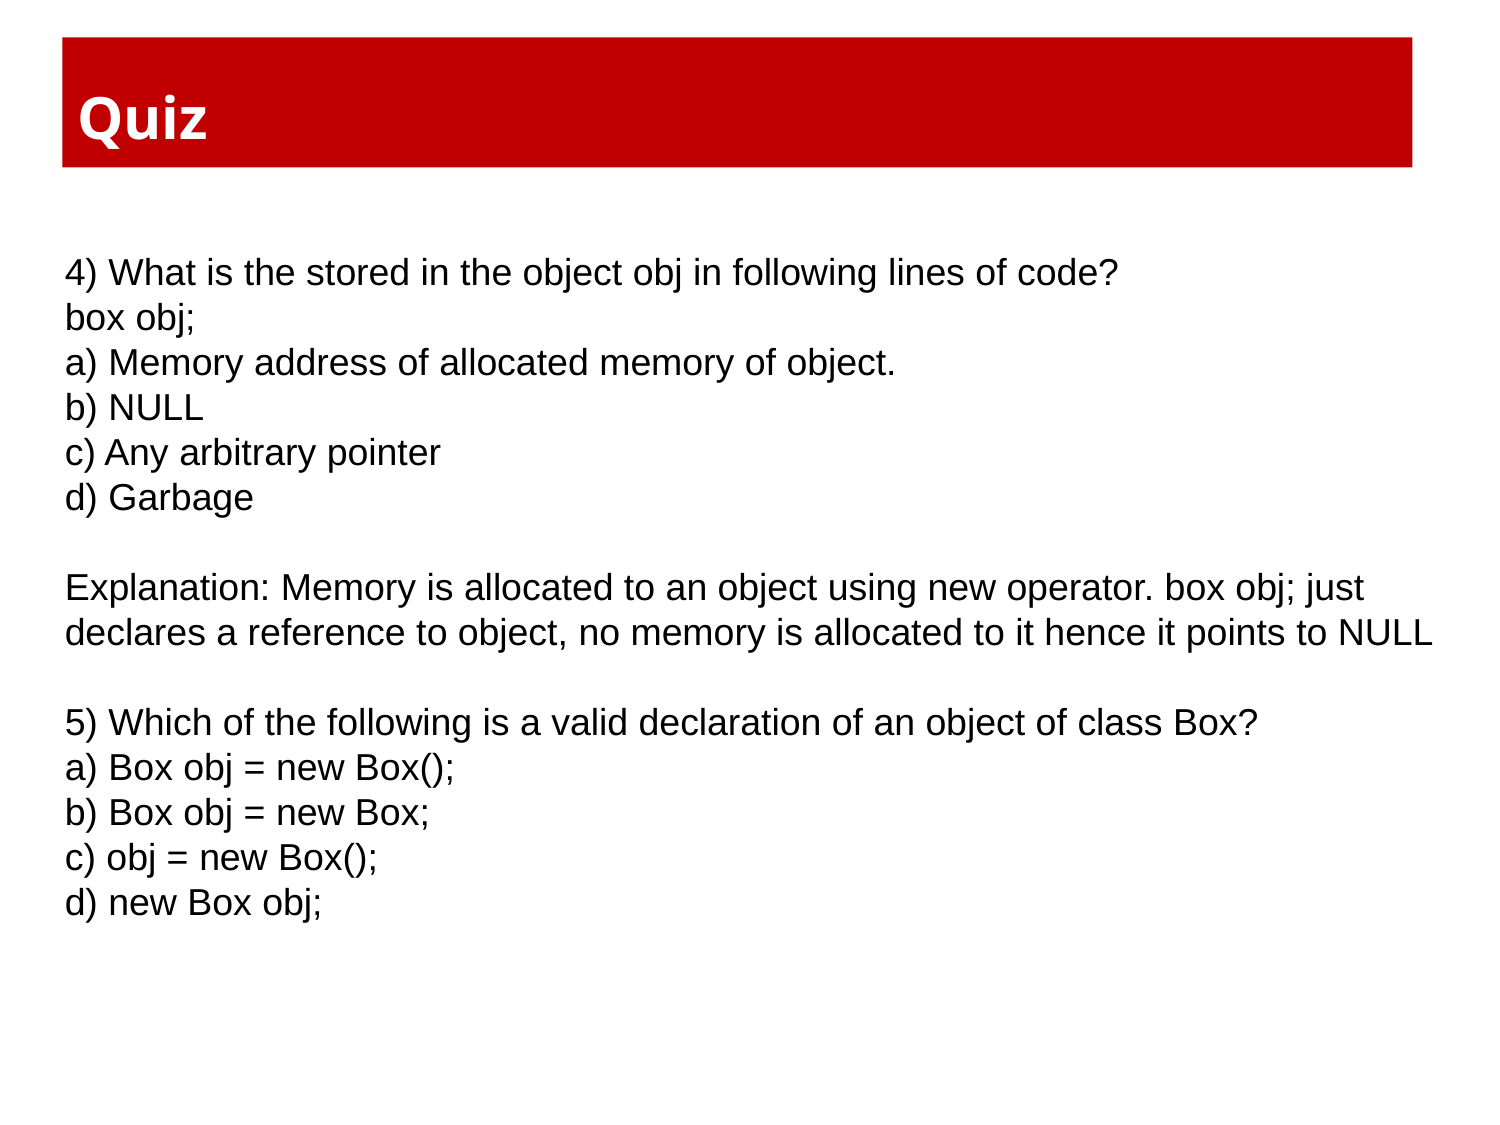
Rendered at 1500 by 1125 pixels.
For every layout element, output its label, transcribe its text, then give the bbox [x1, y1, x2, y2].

text_box Quiz [62, 37, 1413, 168]
list 4) What is the stored in the object obj in following lines of code? box obj; a) Memory address of allocated memory of object. b) NULL c) Any arbitrary pointer d) Garbage Explanation: Memory is allocated to an object using new operator. box obj; just declares a reference to object, no memory is allocated to it hence it points to NULL 5) Which of the following is a valid declaration of an object of class Box? a) Box obj = new Box(); b) Box obj = new Box; c) obj = new Box(); d) new Box obj; [49, 240, 1452, 1063]
